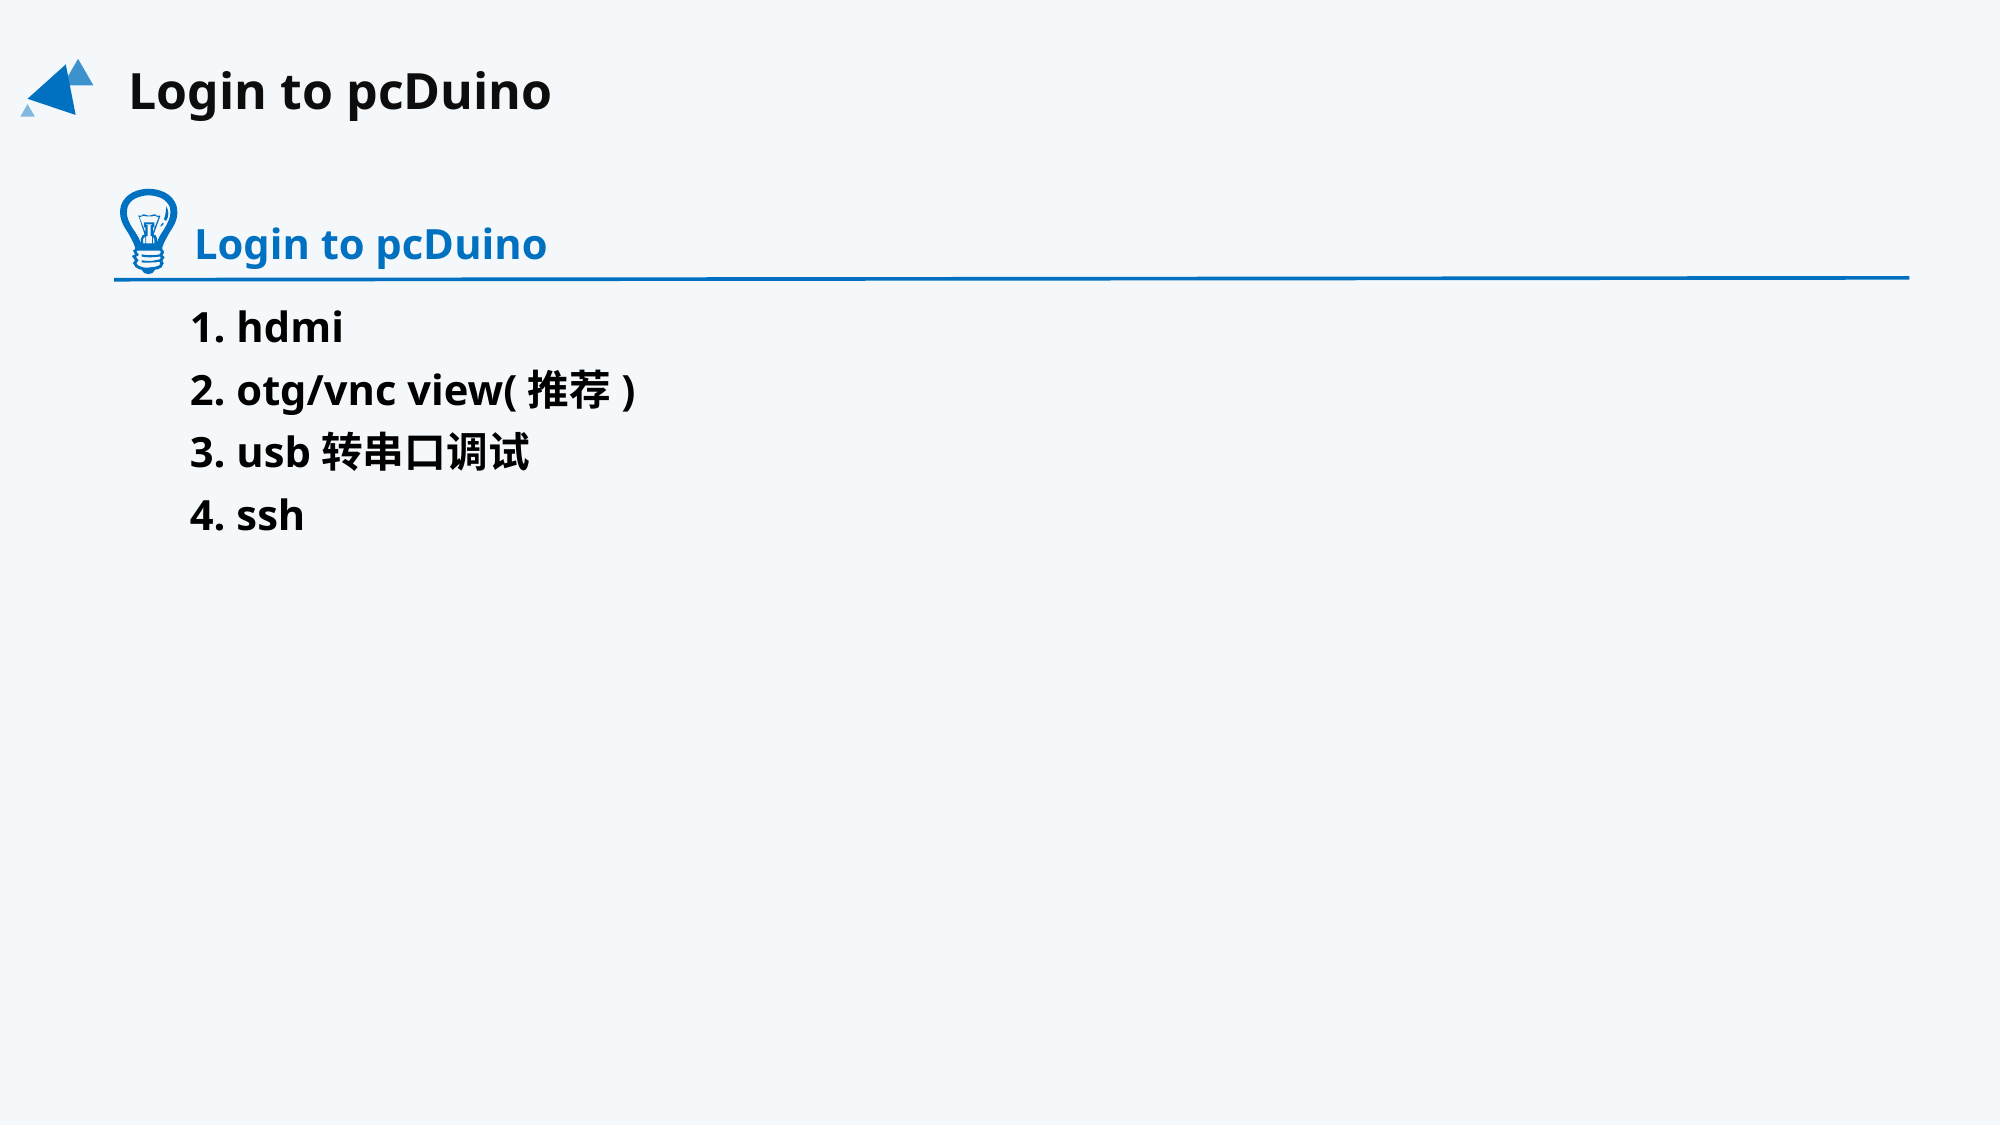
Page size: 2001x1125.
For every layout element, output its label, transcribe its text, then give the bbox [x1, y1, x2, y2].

text_box Login to pcDuino [179, 210, 922, 276]
text_box [120, 188, 178, 275]
text_box Login to pcDuino [113, 52, 775, 127]
text_box 1. hdmi 2. otg/vnc view(推荐) 3. usb转串口调试 4. ssh [99, 281, 1948, 547]
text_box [20, 58, 94, 117]
